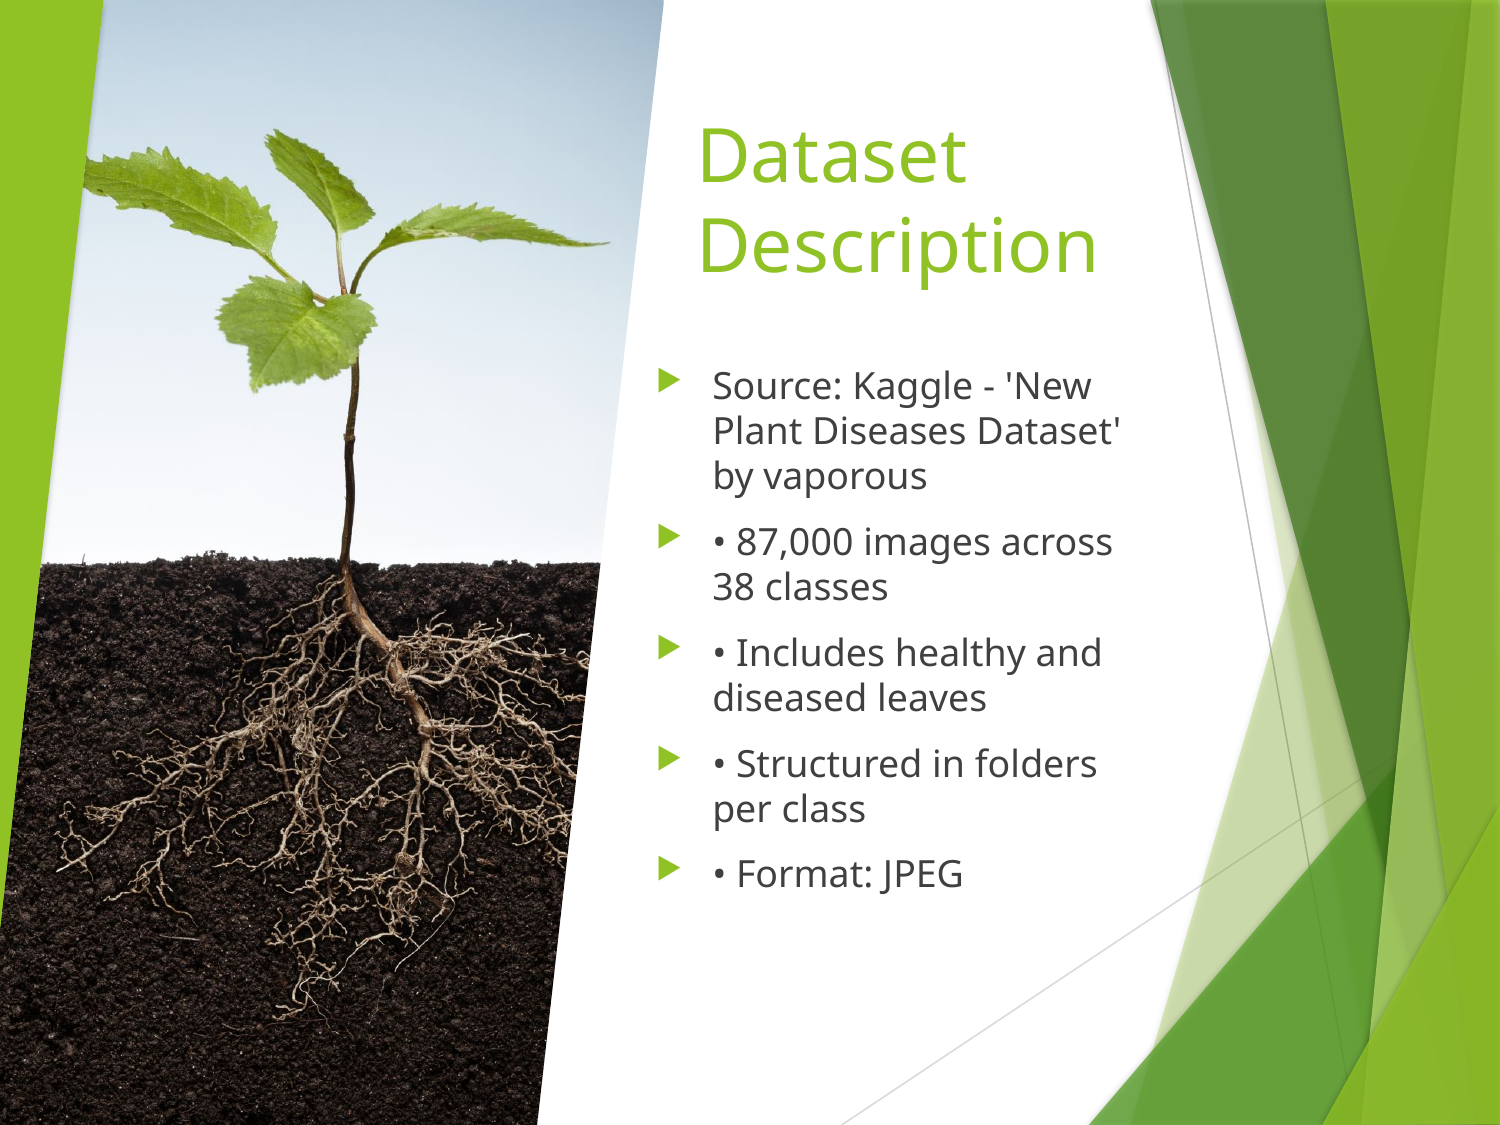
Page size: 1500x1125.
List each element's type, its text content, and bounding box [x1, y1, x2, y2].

picture [0, 0, 665, 1125]
title Dataset Description [681, 99, 1141, 317]
list Source: Kaggle - 'New Plant Diseases Dataset' by vaporous • 87,000 images across 38 classes • Includes healthy and diseased leaves • Structured in folders per class • Format: JPEG [670, 354, 1141, 992]
